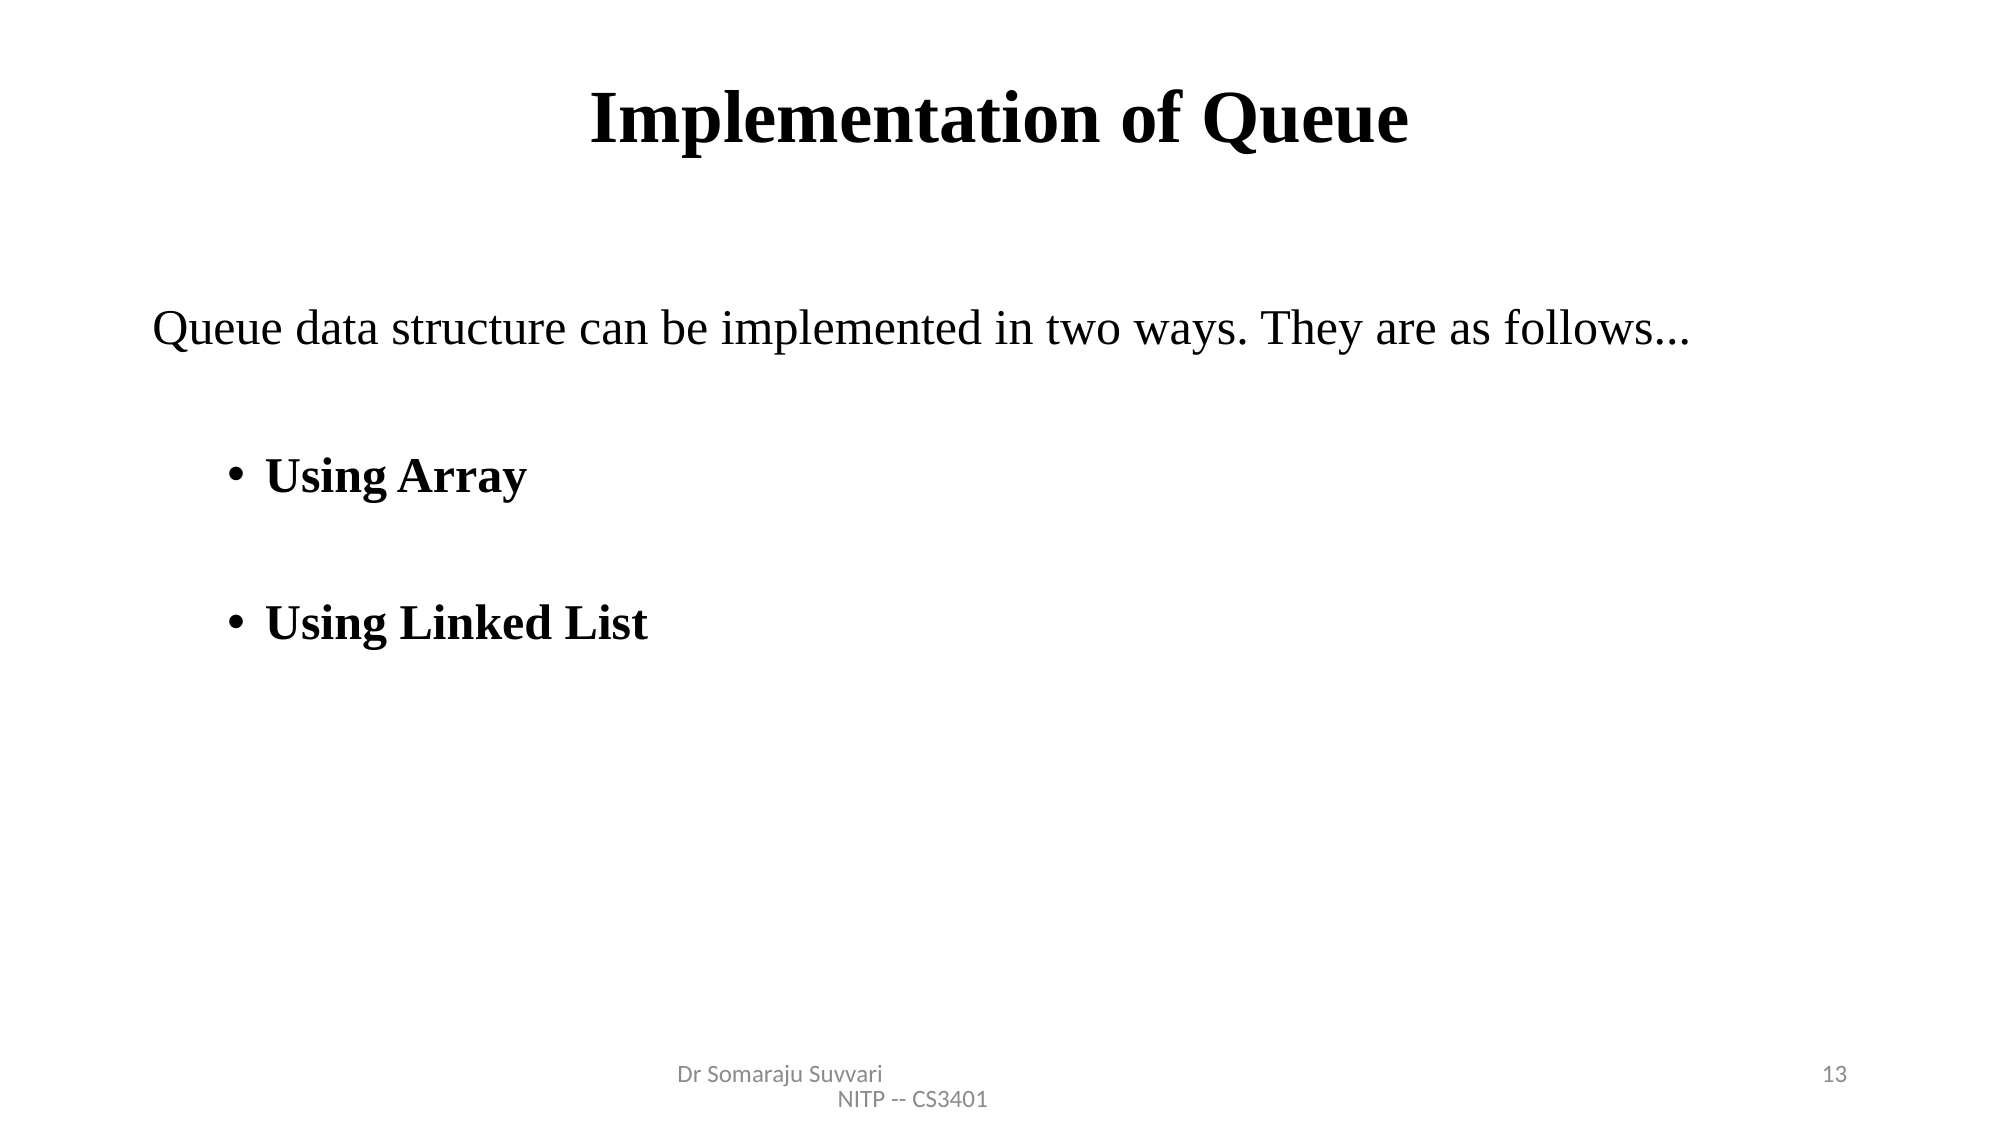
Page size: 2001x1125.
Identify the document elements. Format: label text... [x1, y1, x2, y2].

slide_number 13 [1412, 1042, 1863, 1103]
footer Dr Somaraju Suvvari NITP -- CS3401 [662, 1042, 1338, 1103]
title Implementation of Queue [137, 59, 1863, 178]
list Queue data structure can be implemented in two ways. They are as follows... Using Array Using Linked List [137, 212, 1863, 1014]
